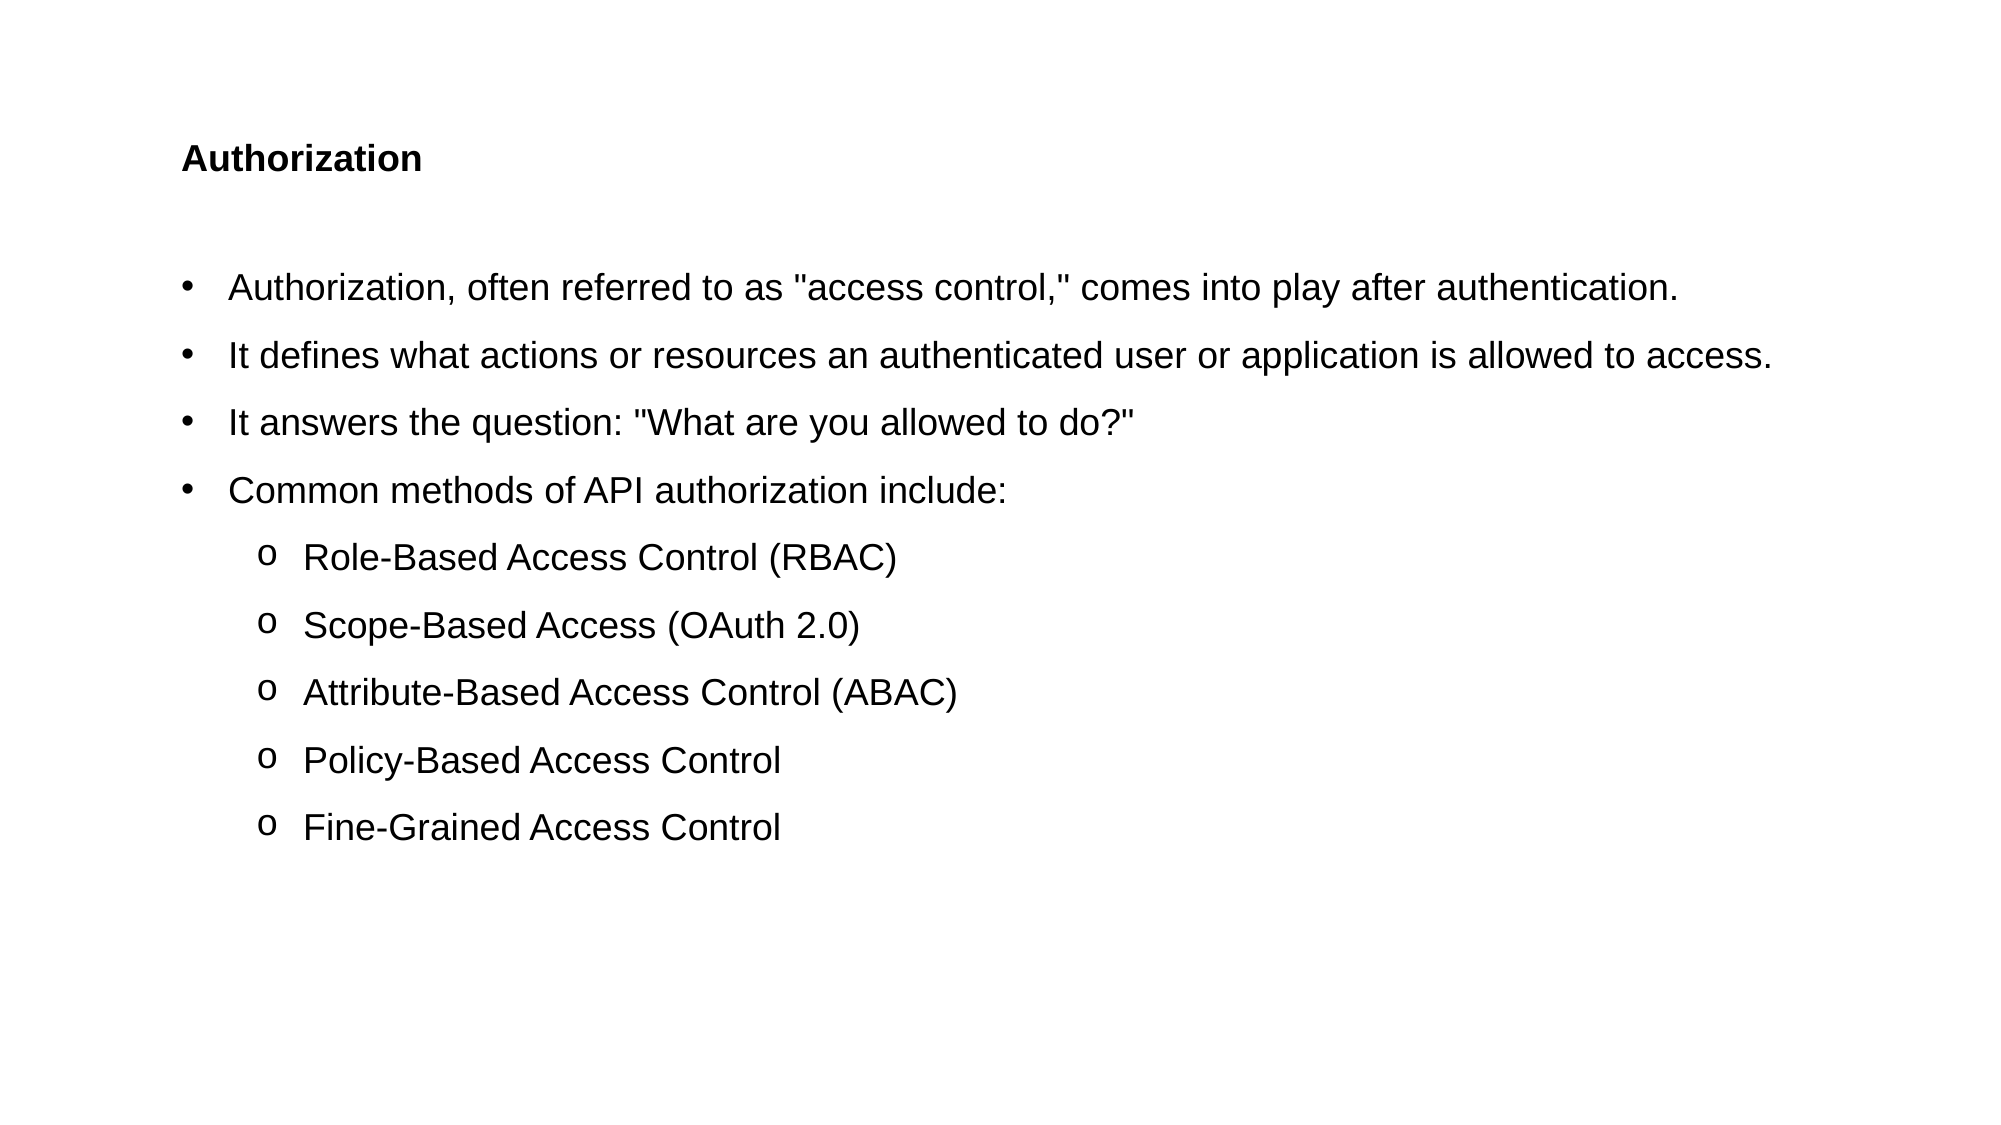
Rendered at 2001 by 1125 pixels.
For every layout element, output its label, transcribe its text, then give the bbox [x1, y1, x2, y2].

text_box Authorization [166, 126, 1167, 187]
text_box Authorization, often referred to as "access control," comes into play after authentication. It defines what actions or resources an authenticated user or application is allowed to access. It answers the question: "What are you allowed to do?" Common methods of API authorization include: Role-Based Access Control (RBAC) Scope-Based Access (OAuth 2.0) Attribute-Based Access Control (ABAC) Policy-Based Access Control Fine-Grained Access Control [166, 233, 1846, 856]
